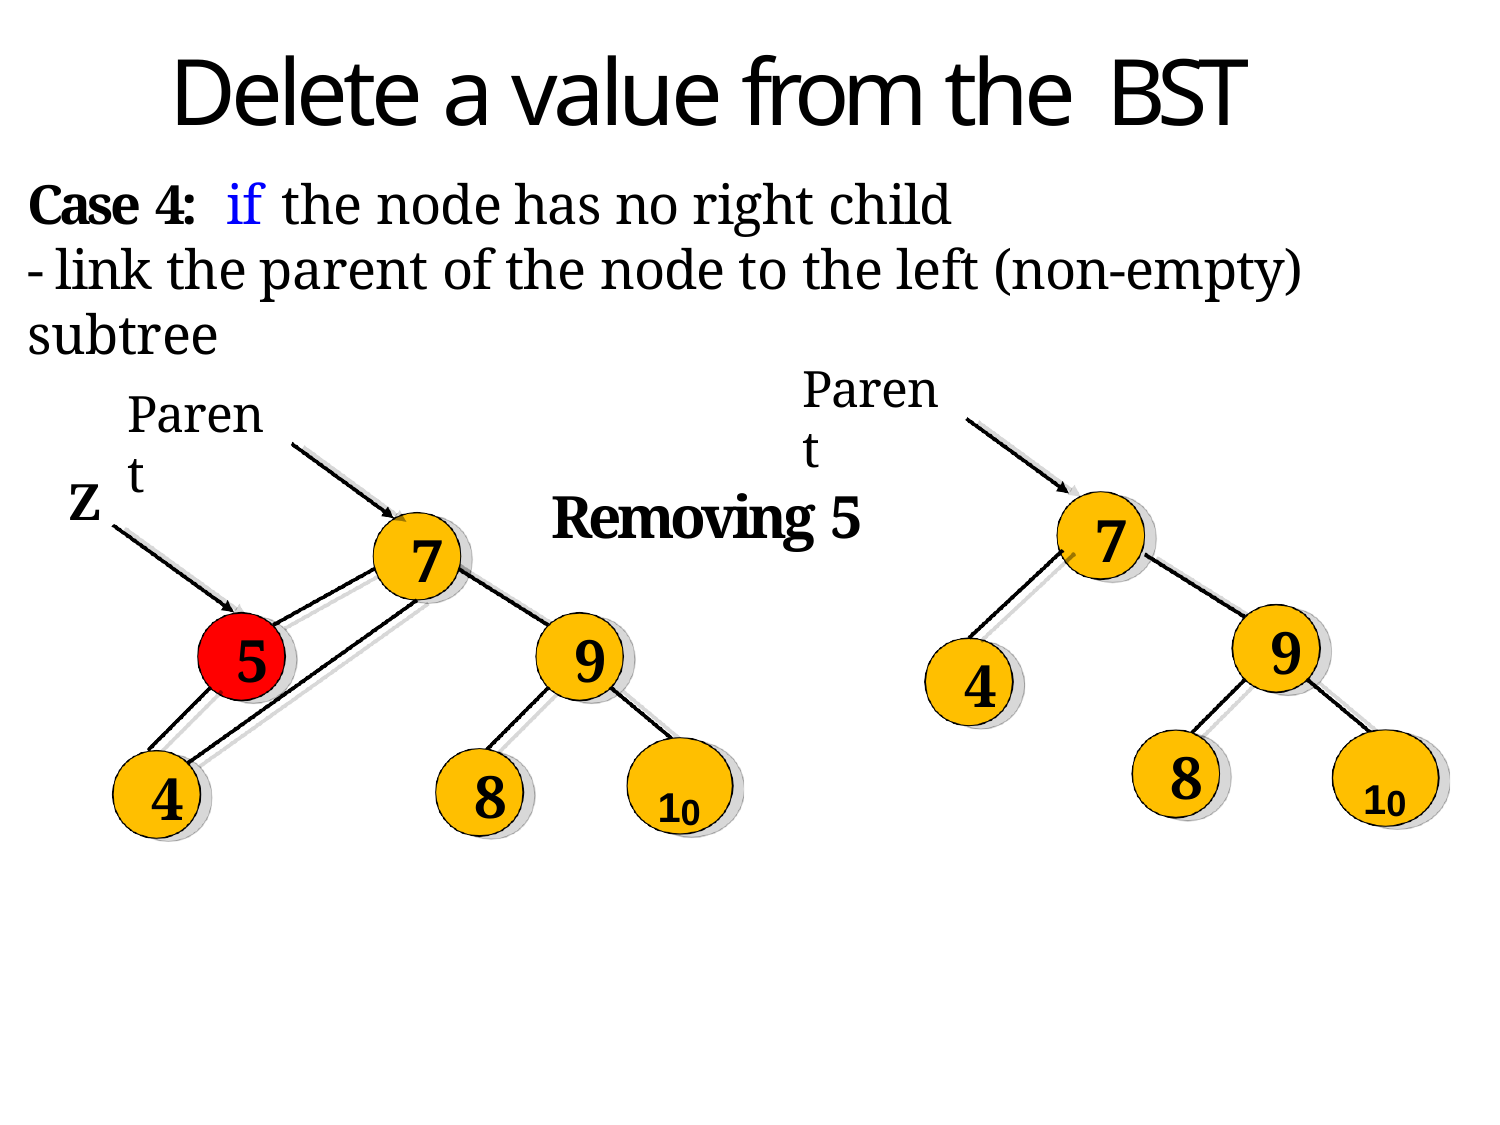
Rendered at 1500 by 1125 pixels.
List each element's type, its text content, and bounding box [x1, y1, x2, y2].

title Delete a value from the BST [167, 0, 1331, 183]
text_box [924, 416, 1451, 830]
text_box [66, 380, 745, 842]
text_box Parent Removing 5 [549, 355, 948, 551]
text_box Case 4: if the node has no right child - link the parent of the node to the left (non-empty) subtree [25, 168, 1401, 366]
